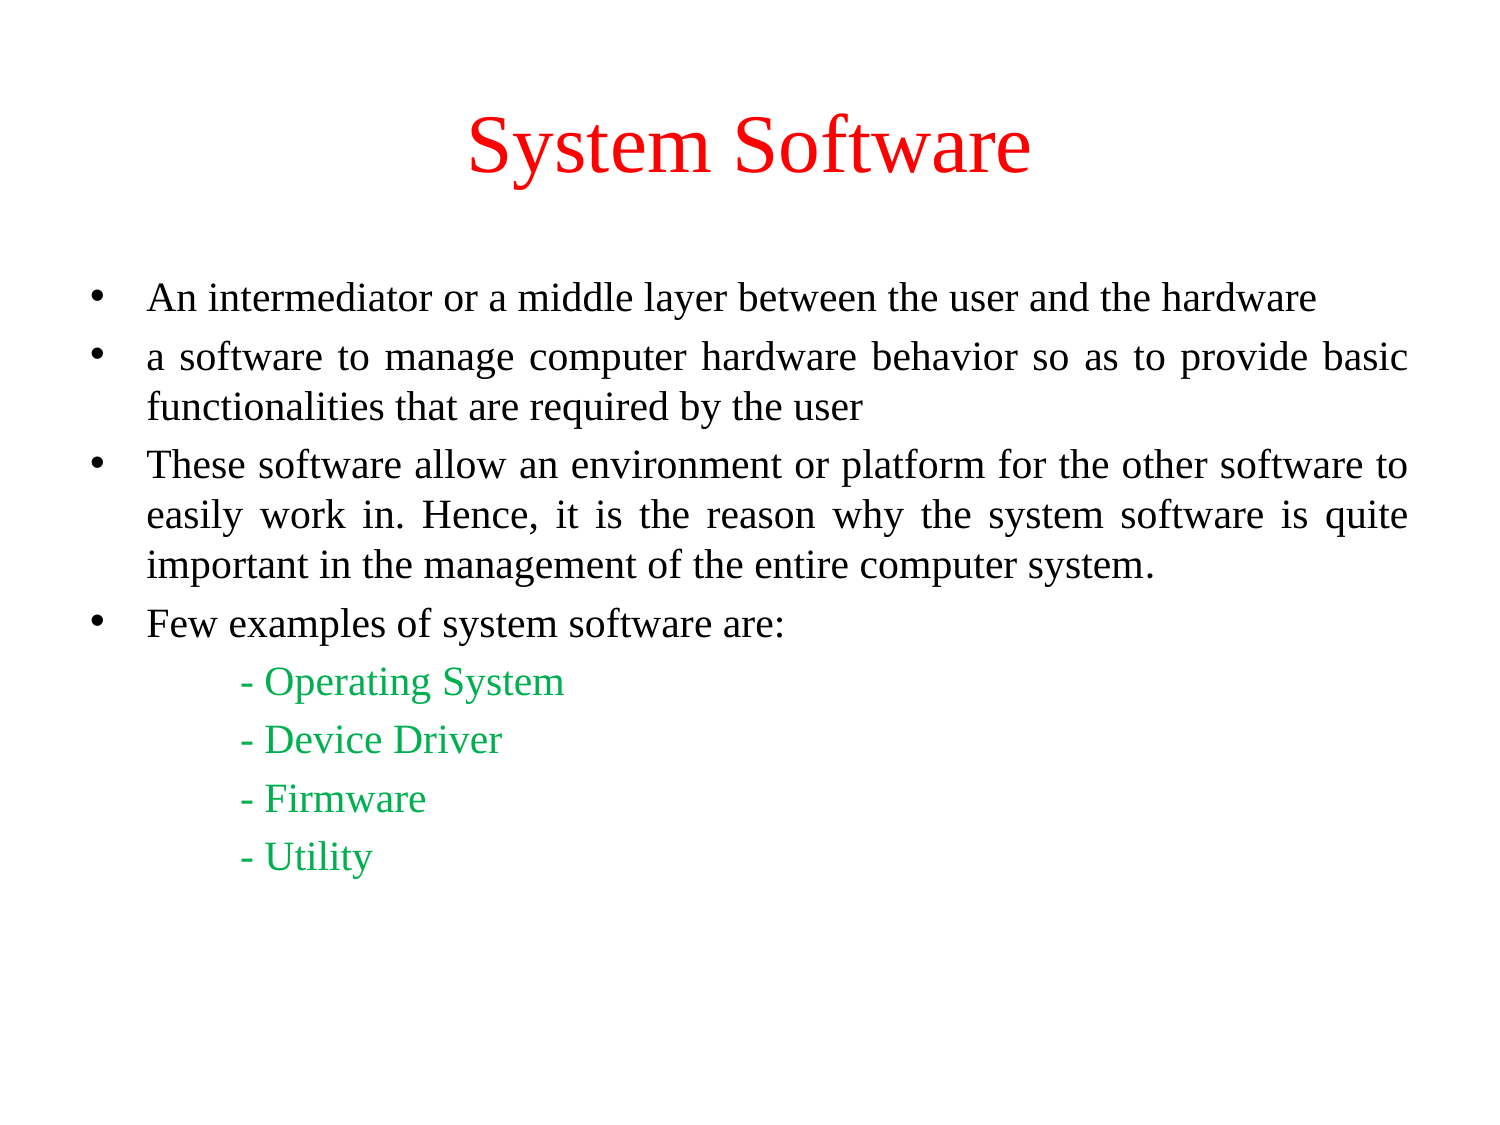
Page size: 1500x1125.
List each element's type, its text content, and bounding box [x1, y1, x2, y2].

list An intermediator or a middle layer between the user and the hardware a software to manage computer hardware behavior so as to provide basic functionalities that are required by the user These software allow an environment or platform for the other software to easily work in. Hence, it is the reason why the system software is quite important in the management of the entire computer system. Few examples of system software are: - Operating System - Device Driver - Firmware - Utility [75, 262, 1425, 1005]
title System Software [75, 45, 1425, 233]
